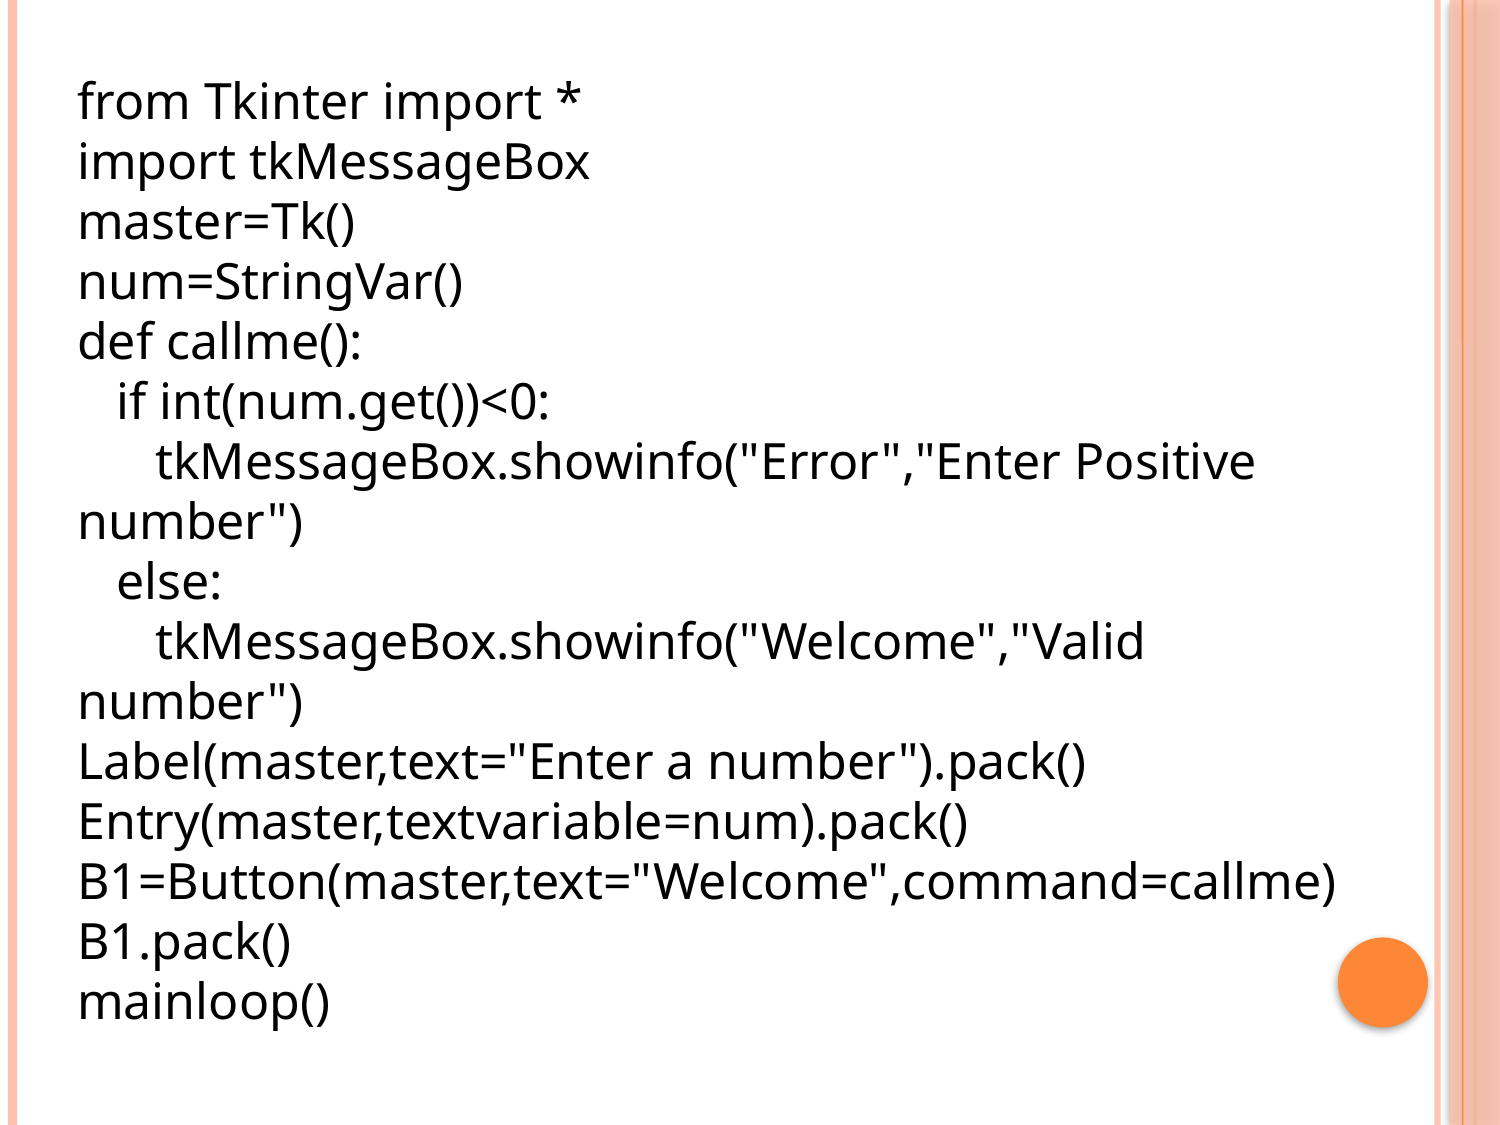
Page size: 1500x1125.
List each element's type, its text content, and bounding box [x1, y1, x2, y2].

text_box from Tkinter import * import tkMessageBox master=Tk() num=StringVar() def callme(): if int(num.get())<0: tkMessageBox.showinfo("Error","Enter Positive number") else: tkMessageBox.showinfo("Welcome","Valid number") Label(master,text="Enter a number").pack() Entry(master,textvariable=num).pack() B1=Button(master,text="Welcome",command=callme) B1.pack() mainloop() [62, 62, 1375, 1098]
